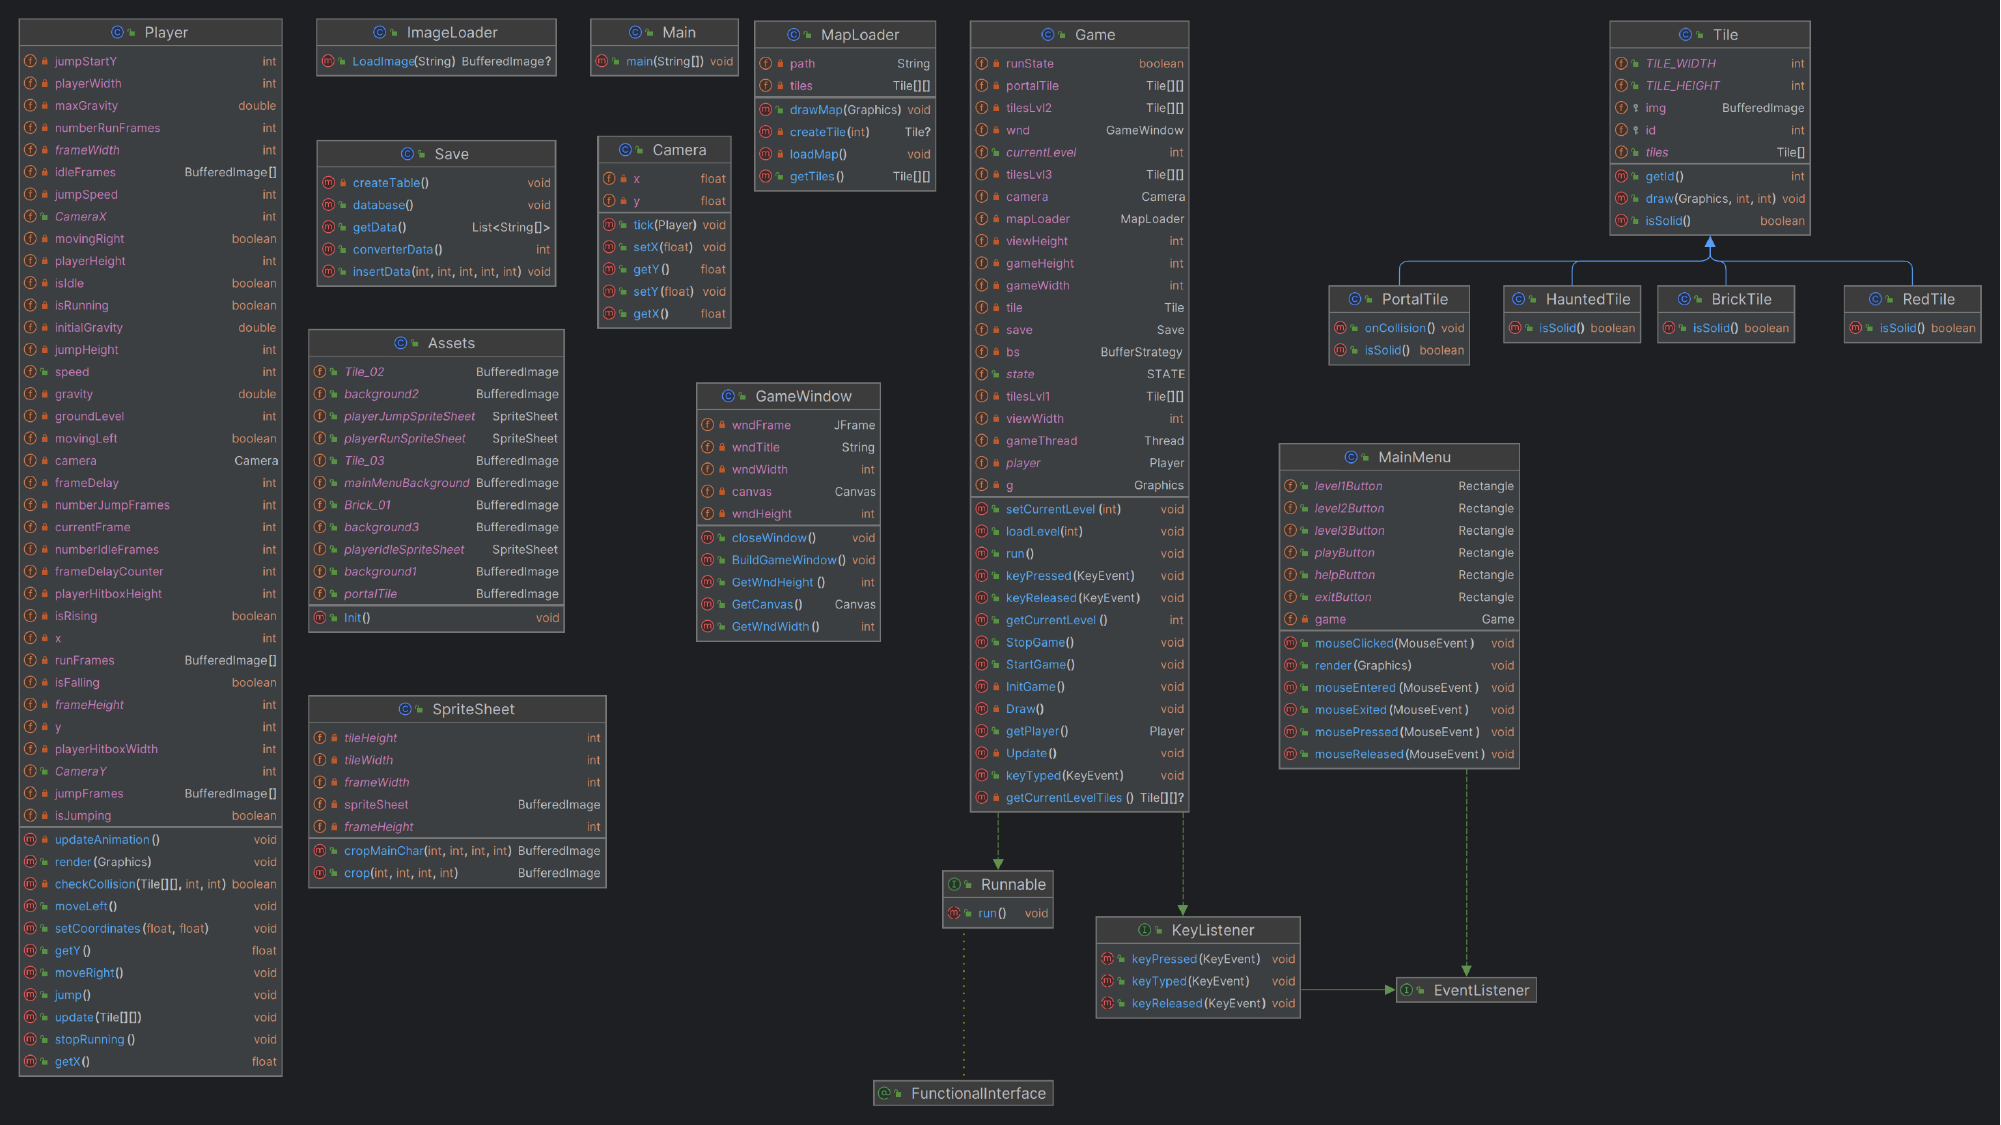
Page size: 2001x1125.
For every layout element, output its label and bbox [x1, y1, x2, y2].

list [0, 0, 2000, 1125]
